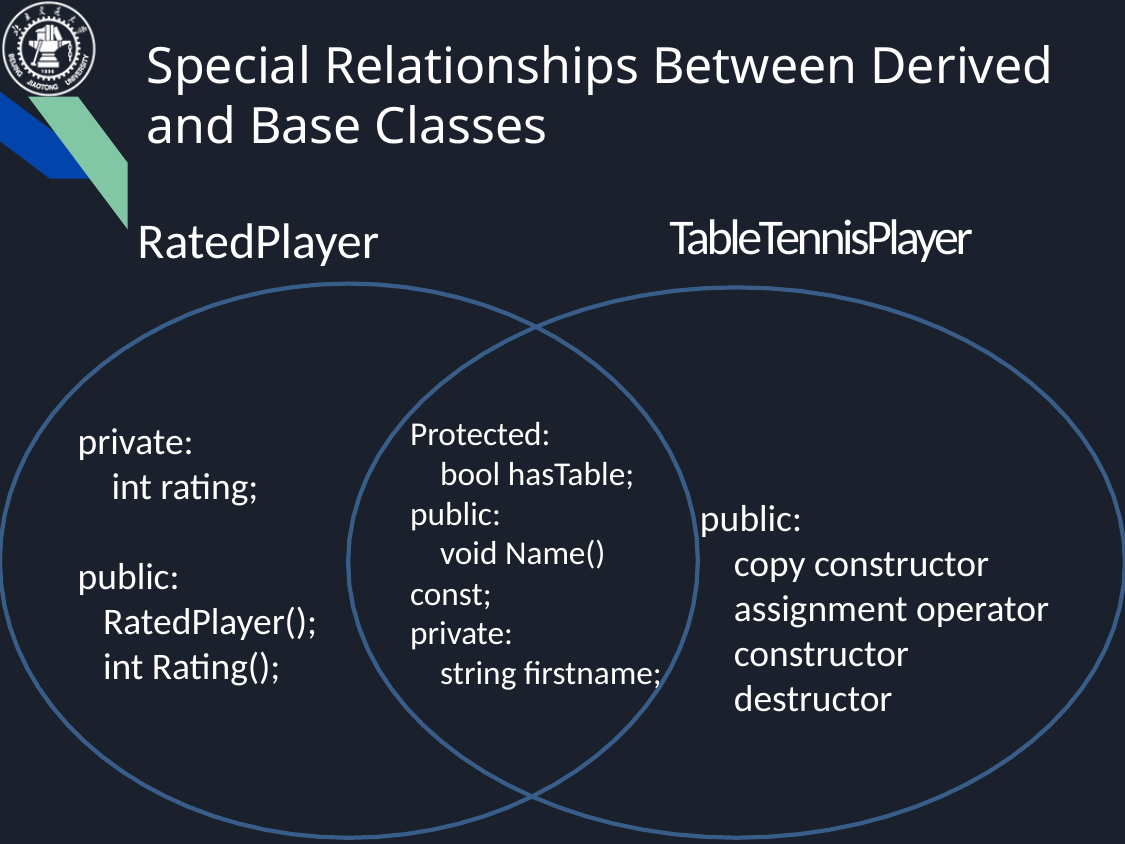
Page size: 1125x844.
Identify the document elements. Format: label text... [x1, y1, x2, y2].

text_box [0, 283, 652, 838]
text_box public: copy constructor assignment operator constructor destructor [697, 314, 1100, 720]
text_box private: int rating; public: RatedPlayer(); int Rating(); [75, 417, 359, 688]
text_box [533, 699, 1055, 838]
text_box RatedPlayer [135, 208, 427, 269]
text_box Protected: bool hasTable; public: void Name() const; private: string firstname; [393, 404, 707, 699]
title Special Relationships Between Derived and Base Classes [135, 22, 1114, 135]
text_box TableTennisPlayer [667, 204, 1024, 265]
text_box [1100, 465, 1125, 660]
text_box [537, 287, 903, 404]
picture [0, 0, 100, 97]
